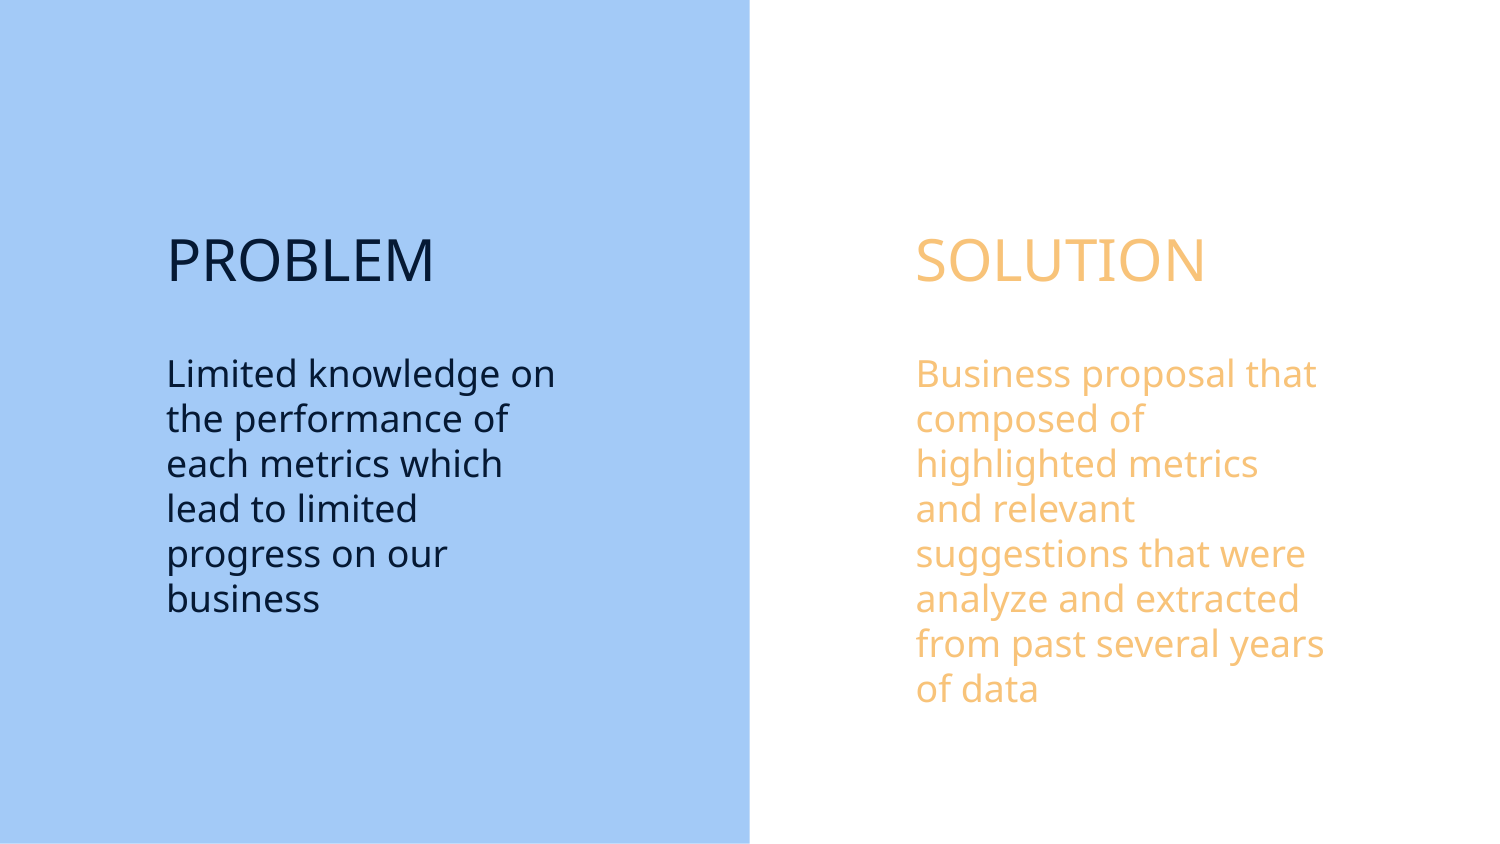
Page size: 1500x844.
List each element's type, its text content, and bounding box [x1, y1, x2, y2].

list Limited knowledge on the performance of each metrics which lead to limited progress on our business [150, 335, 599, 646]
title SOLUTION [900, 208, 1349, 303]
list Business proposal that composed of highlighted metrics and relevant suggestions that were analyze and extracted from past several years of data [900, 335, 1349, 646]
title PROBLEM [150, 208, 599, 303]
